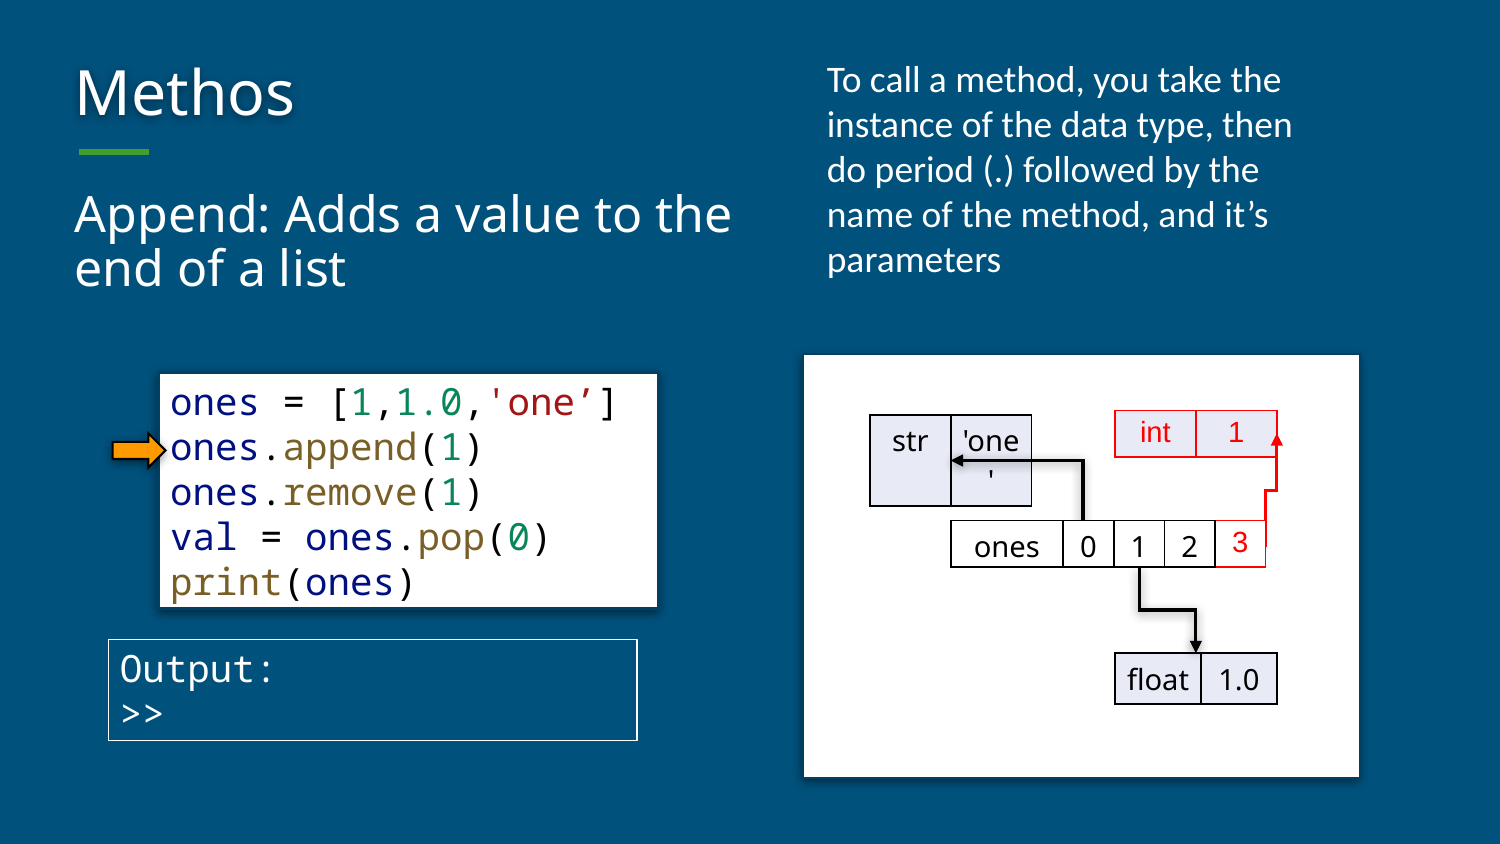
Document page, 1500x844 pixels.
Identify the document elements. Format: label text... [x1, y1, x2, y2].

table_header 2 [1165, 551, 1214, 566]
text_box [950, 460, 1216, 544]
table_header 1.0 [1202, 654, 1276, 703]
table_header 1 [1115, 551, 1164, 566]
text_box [1214, 484, 1329, 496]
table_header 0 [1064, 551, 1113, 566]
text_box [803, 354, 1360, 778]
text_box [112, 433, 166, 468]
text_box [1124, 581, 1211, 639]
text_box Output: >> [108, 639, 638, 741]
table_header int [1116, 411, 1195, 456]
title Methos [63, 39, 1437, 152]
text_box ones = [1,1.0,'one’] ones.append(1) ones.remove(1) val = ones.pop(0) print(ones) [158, 372, 659, 609]
list Append: Adds a value to the end of a list [63, 183, 751, 750]
text_box To call a method, you take the instance of the data type, then do period (.) followed by the name of the method, and it’s parameters [815, 49, 1351, 286]
table_header float [1116, 654, 1200, 703]
table_header str [871, 416, 950, 505]
table_header ones [952, 551, 1062, 566]
table_header 1 [1197, 411, 1276, 456]
table_header 'one' [952, 416, 1031, 454]
table_header 3 [1216, 521, 1265, 566]
